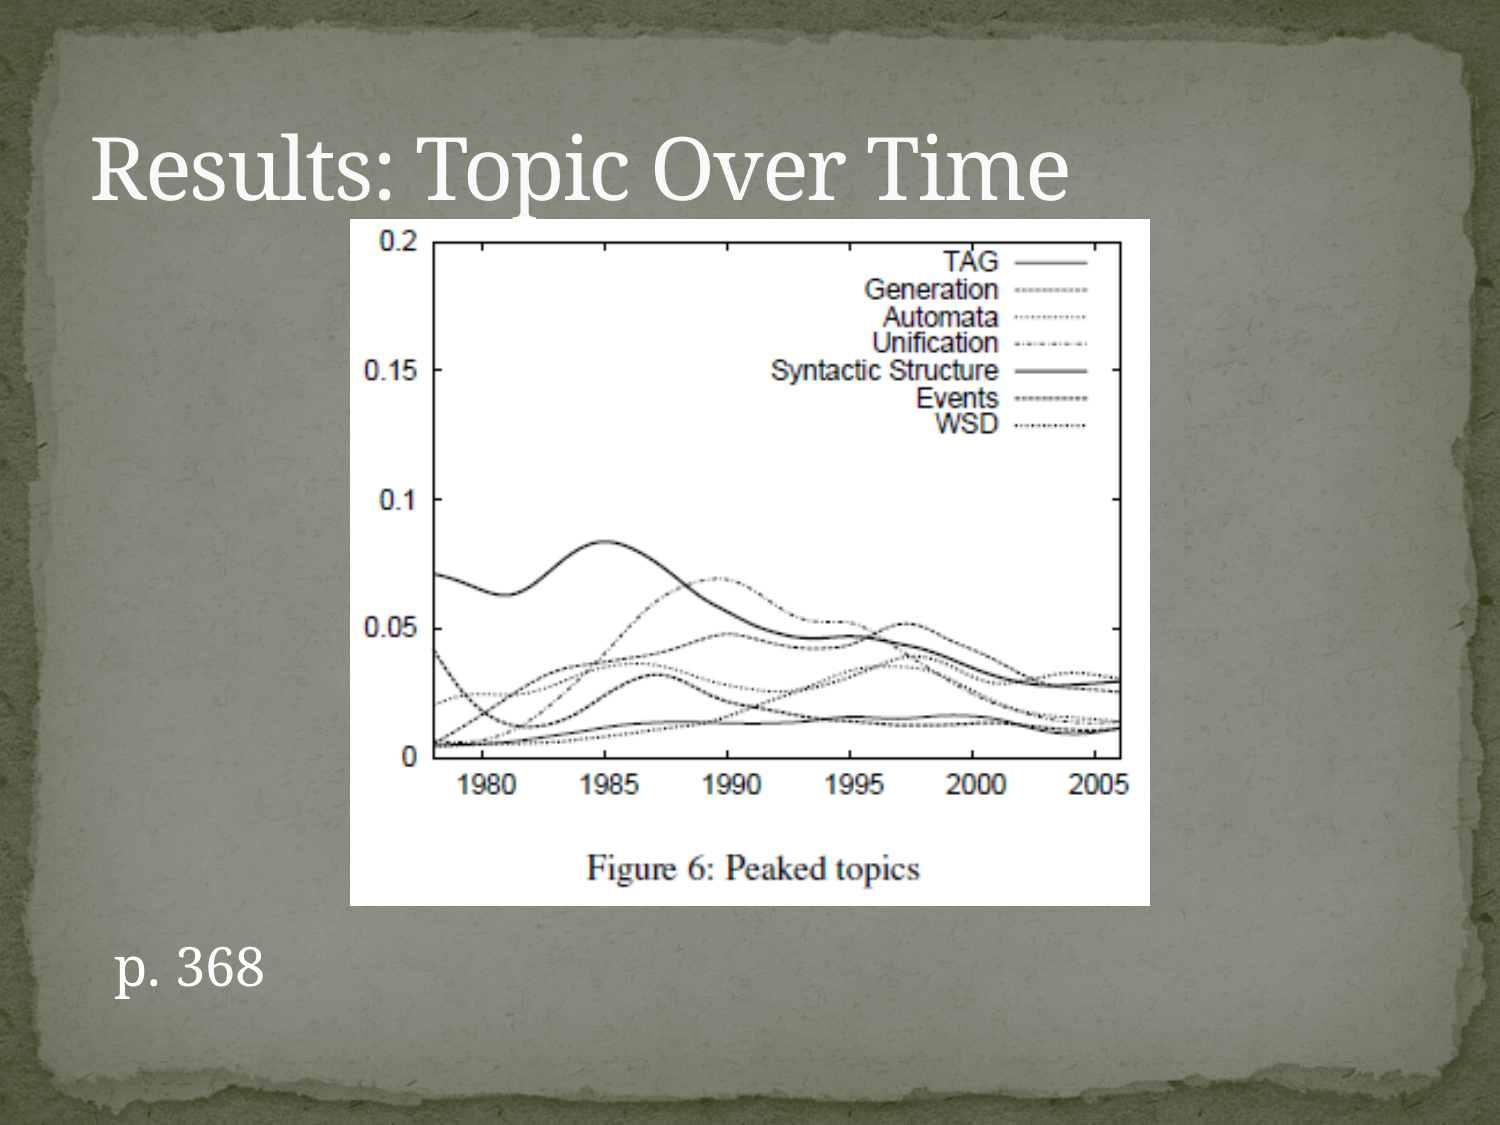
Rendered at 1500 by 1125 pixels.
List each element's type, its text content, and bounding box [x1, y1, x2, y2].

title Results: Topic Over Time [74, 24, 1425, 225]
list p. 368 [99, 924, 675, 1050]
picture [350, 219, 1151, 906]
